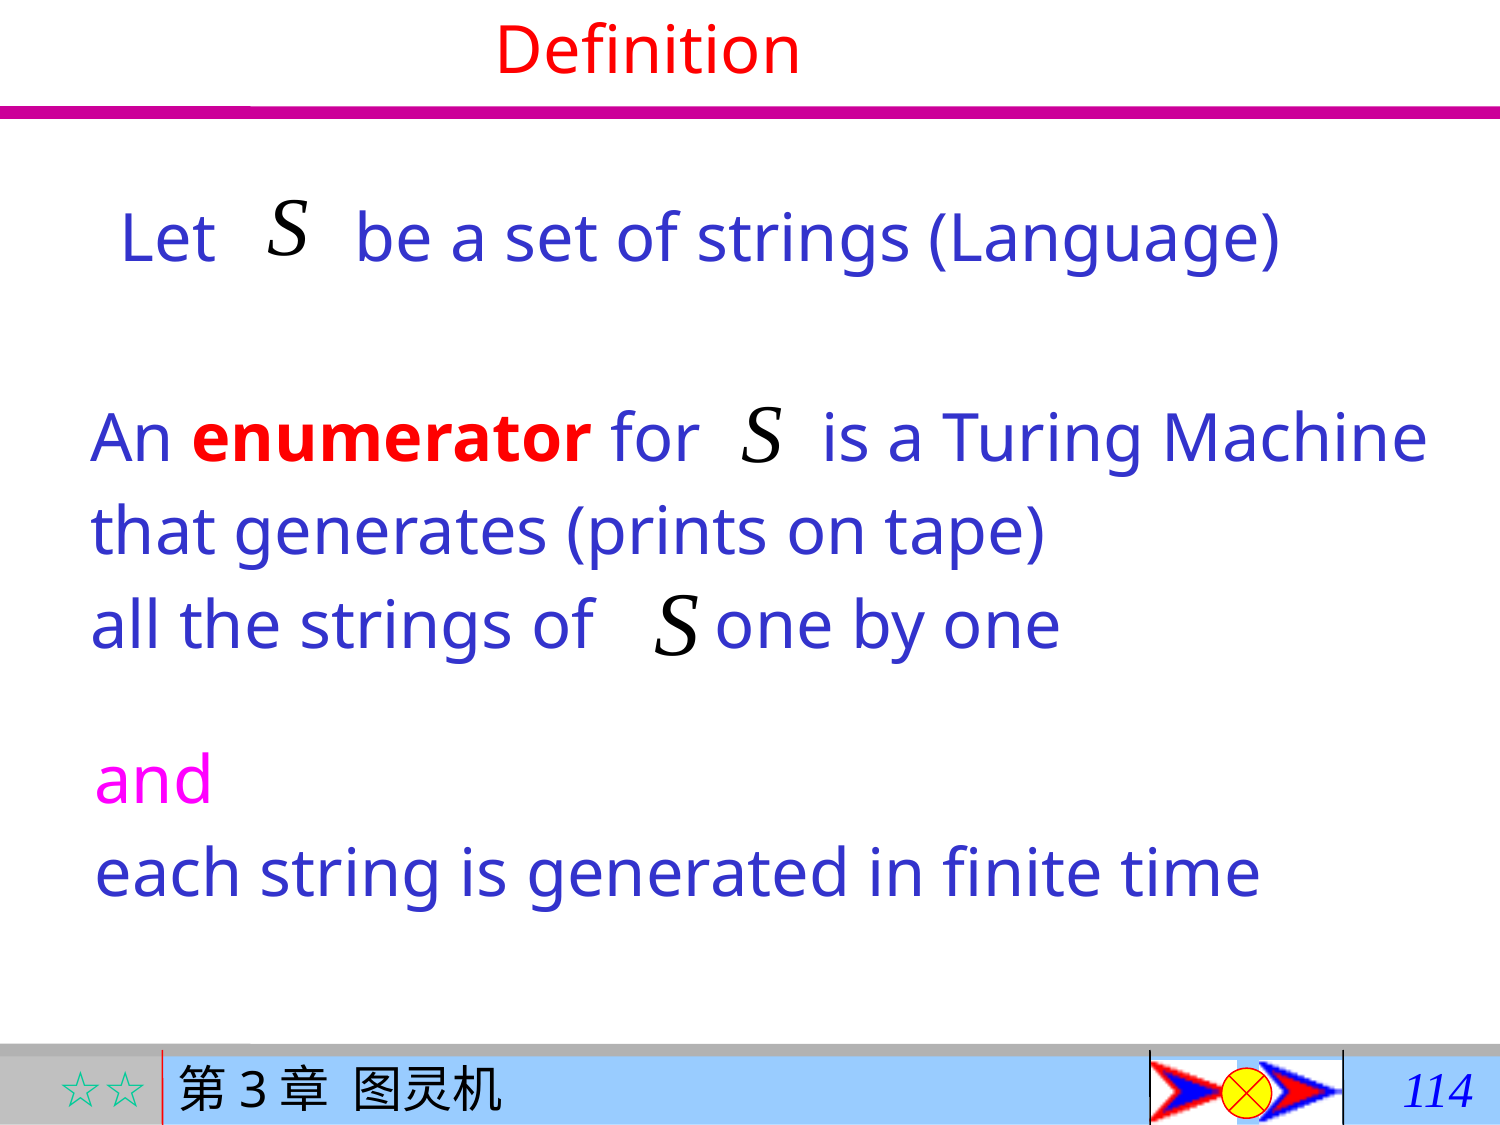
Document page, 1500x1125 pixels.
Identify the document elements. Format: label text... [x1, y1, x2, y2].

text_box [262, 192, 318, 262]
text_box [455, 1066, 473, 1110]
picture [1259, 1060, 1342, 1125]
text_box and each string is generated in finite time [79, 729, 1279, 918]
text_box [282, 1084, 326, 1110]
text_box Let be a set of strings (Language) [104, 187, 1314, 283]
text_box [471, 1068, 500, 1110]
text_box An enumerator for is a Turing Machine that generates (prints on tape) all the strings of one by one [75, 387, 1445, 669]
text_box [737, 399, 792, 469]
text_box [202, 1066, 224, 1077]
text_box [649, 587, 709, 663]
text_box Definition [480, 0, 818, 95]
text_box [181, 1066, 202, 1078]
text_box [406, 1068, 448, 1110]
picture [1151, 1060, 1237, 1125]
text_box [282, 1065, 326, 1080]
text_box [182, 1080, 221, 1110]
